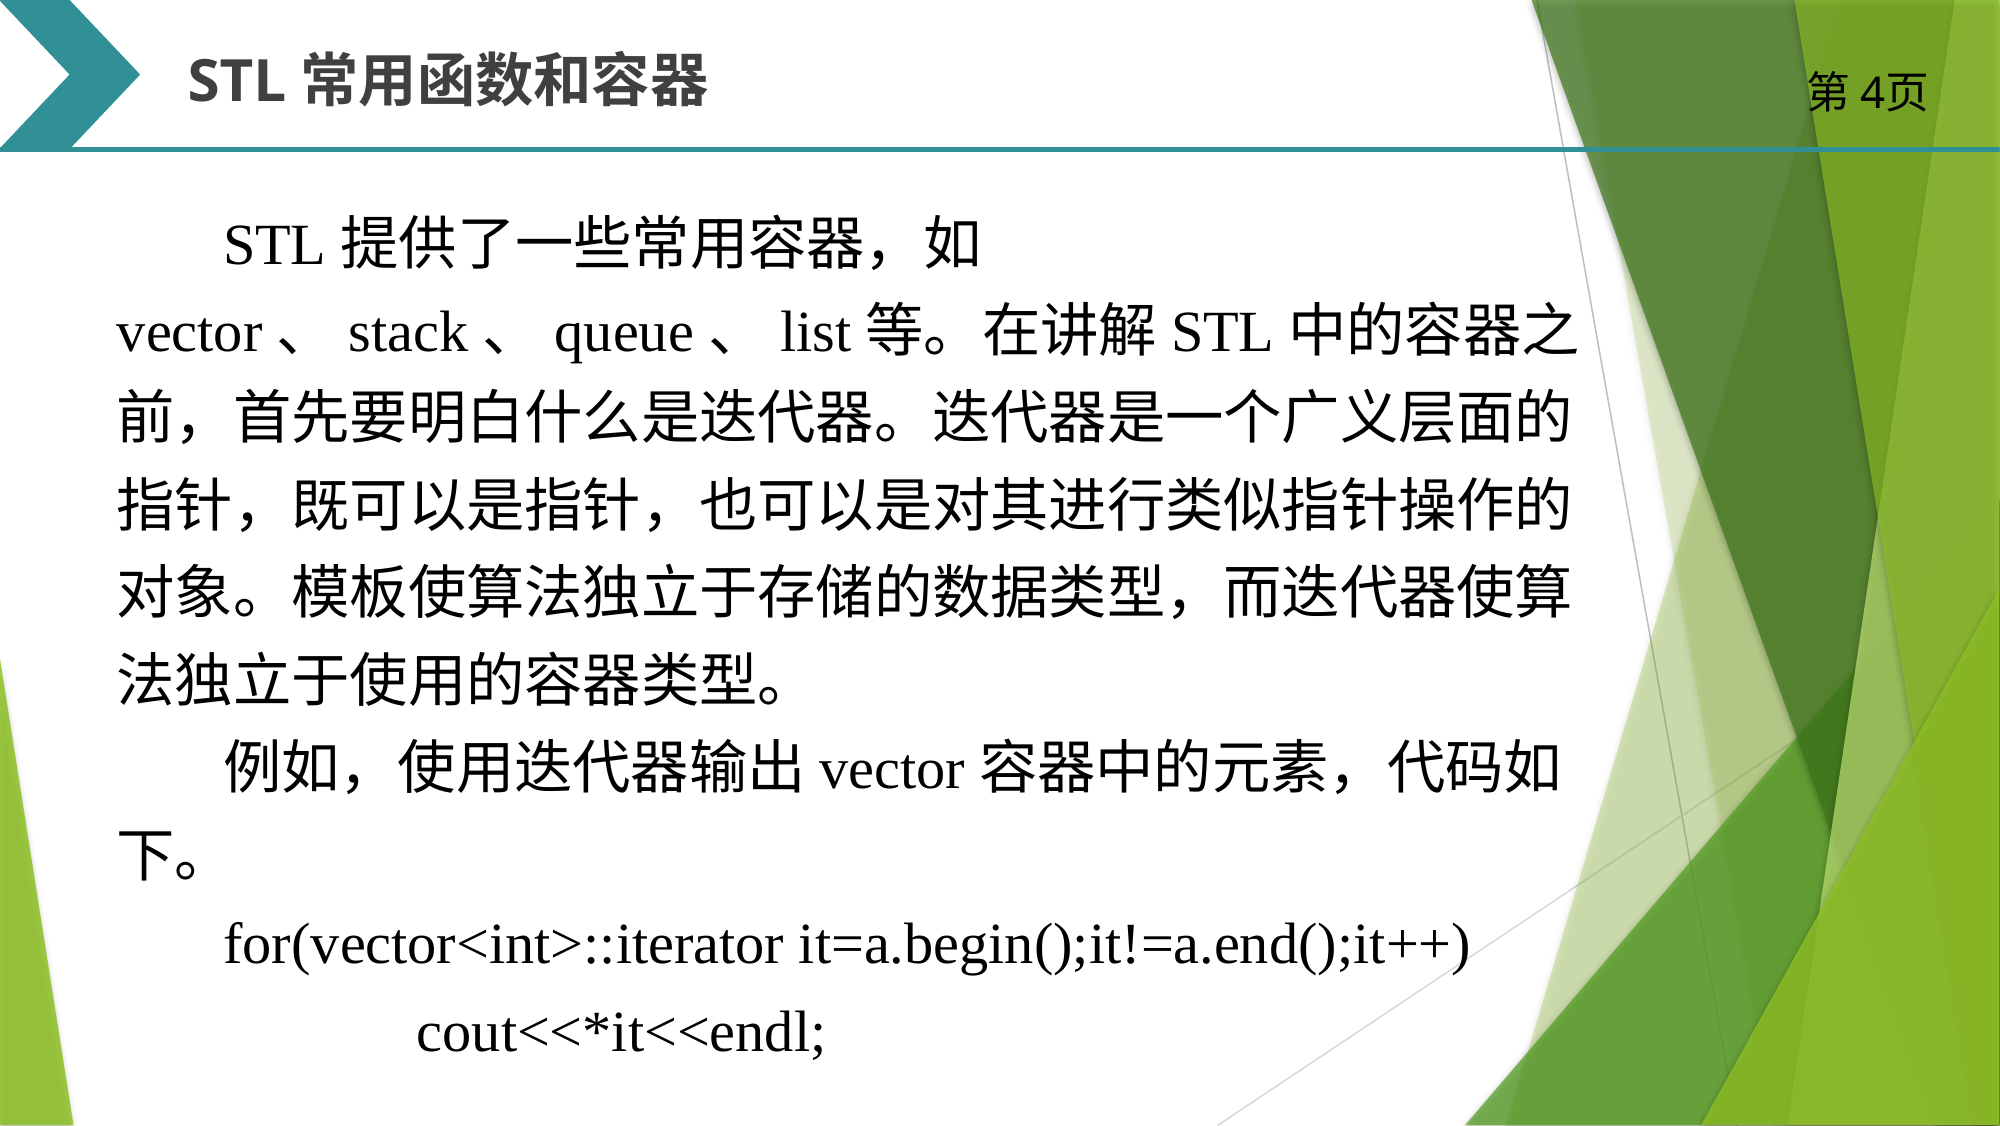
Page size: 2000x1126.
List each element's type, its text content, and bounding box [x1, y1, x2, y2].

text_box [0, 0, 142, 148]
text_box STL提供了一些常用容器，如vector、stack、queue、list等。在讲解STL中的容器之前，首先要明白什么是迭代器。迭代器是一个广义层面的指针，既可以是指针，也可以是对其进行类似指针操作的对象。模板使算法独立于存储的数据类型，而迭代器使算法独立于使用的容器类型。 例如，使用迭代器输出vector容器中的元素，代码如下。 for(vector<int>::iterator it=a.begin();it!=a.end();it++) cout<<*it<<endl; [102, 180, 1626, 1071]
text_box STL常用函数和容器 [173, 35, 823, 121]
